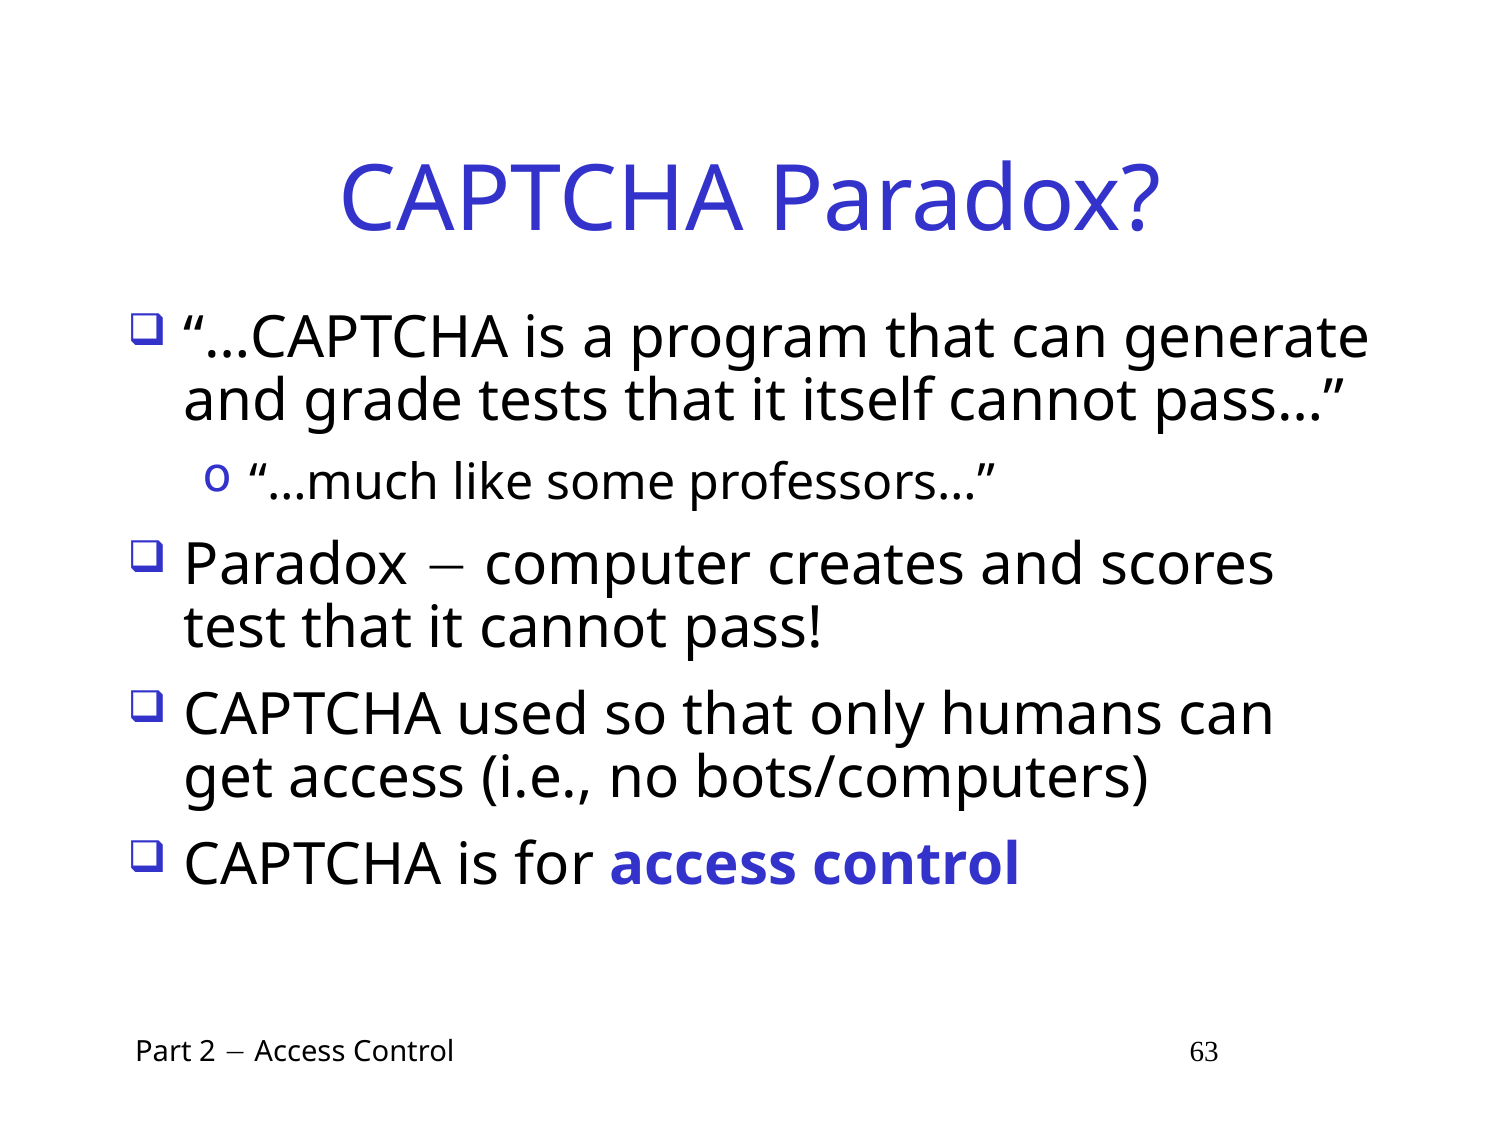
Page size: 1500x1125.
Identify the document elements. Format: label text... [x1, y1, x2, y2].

title CAPTCHA Paradox? [112, 99, 1388, 288]
footer Part 2  Access Control 63 [112, 1024, 1401, 1101]
list “…CAPTCHA is a program that can generate and grade tests that it itself cannot pass…” “…much like some professors…” Paradox  computer creates and scores test that it cannot pass! CAPTCHA used so that only humans can get access (i.e., no bots/computers) CAPTCHA is for access control [112, 299, 1388, 976]
